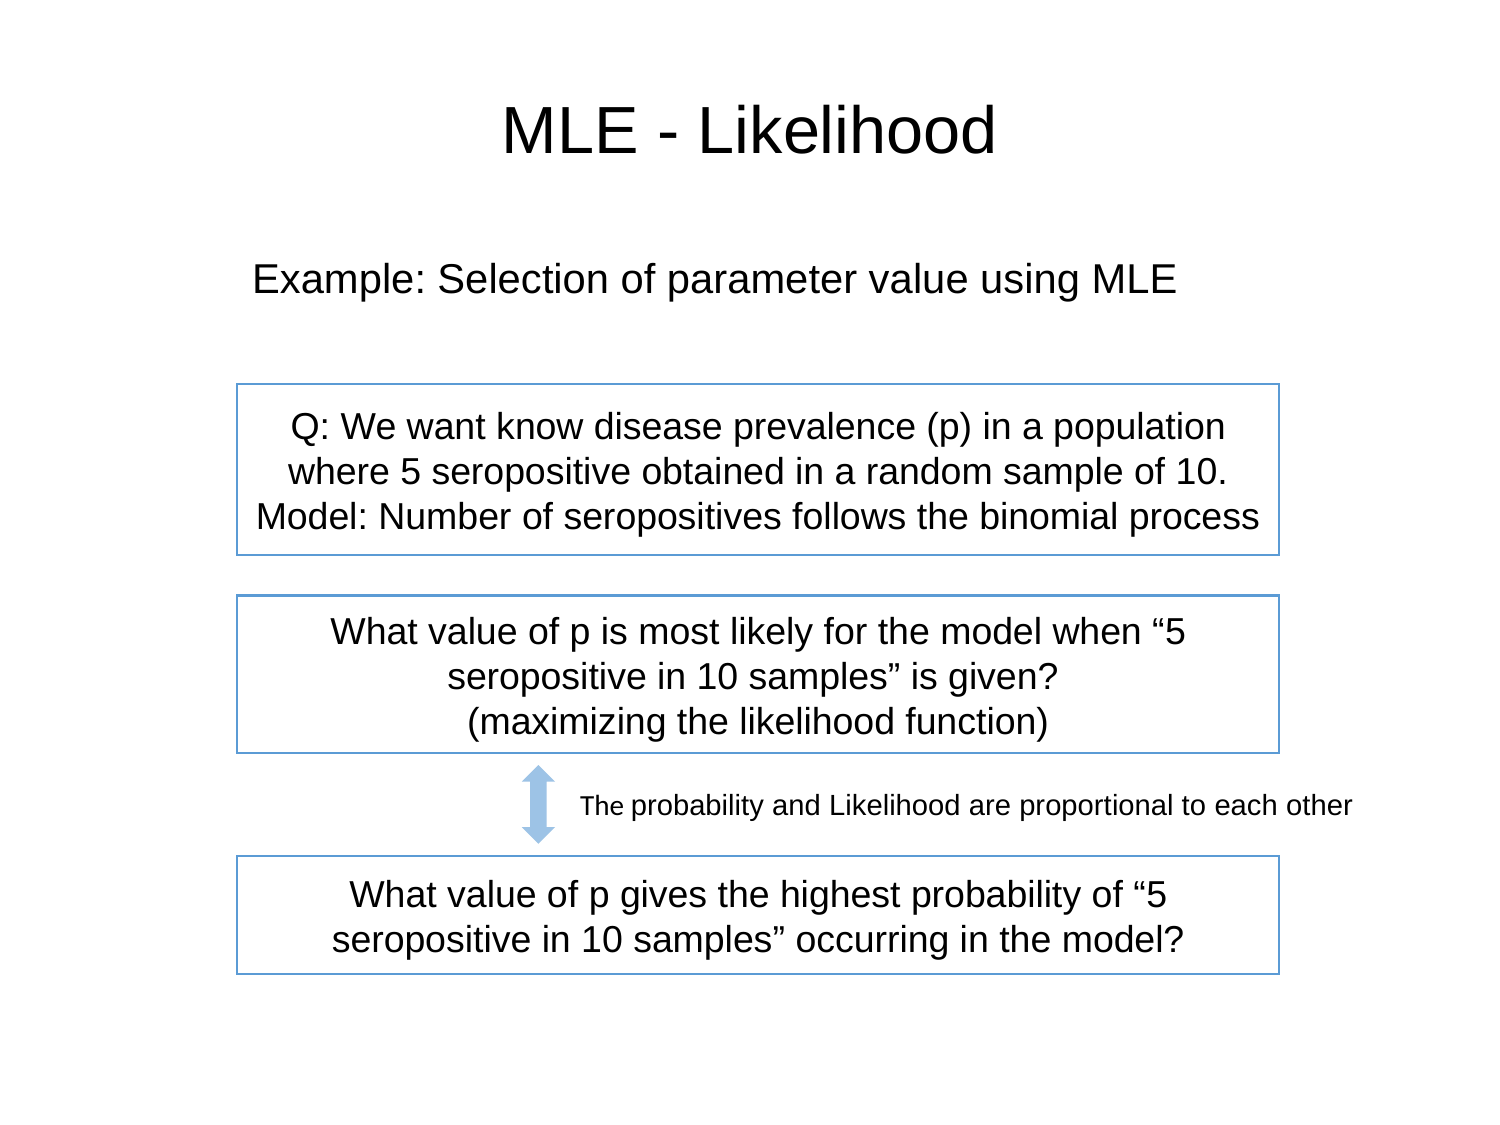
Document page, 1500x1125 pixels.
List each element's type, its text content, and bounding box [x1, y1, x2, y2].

text_box The probability and Likelihood are proportional to each other [565, 779, 1384, 829]
title MLE - Likelihood [103, 59, 1397, 205]
text_box Q: We want know disease prevalence (p) in a population where 5 seropositive obtained in a random sample of 10. Model: Number of seropositives follows the binomial process [236, 383, 1280, 556]
text_box [519, 763, 558, 846]
text_box What value of p gives the highest probability of “5 seropositive in 10 samples” occurring in the model? [236, 855, 1280, 975]
text_box Example: Selection of parameter value using MLE [236, 234, 1260, 319]
text_box What value of p is most likely for the model when “5 seropositive in 10 samples” is given? (maximizing the likelihood function) [236, 594, 1280, 754]
